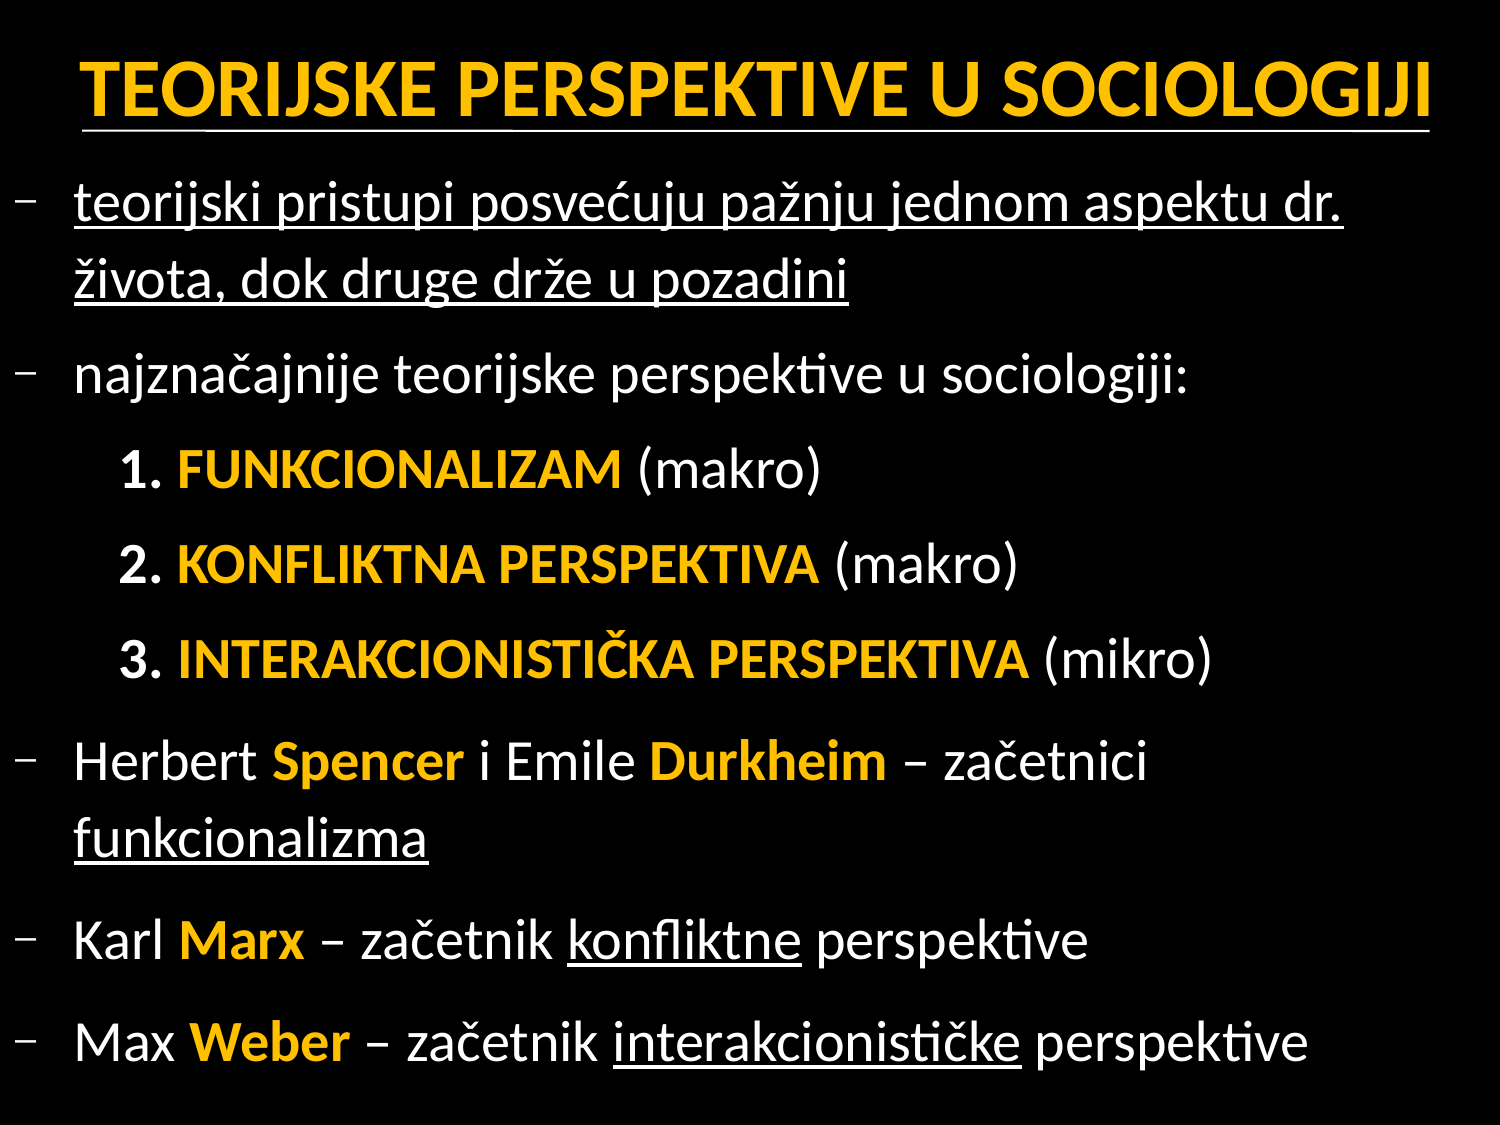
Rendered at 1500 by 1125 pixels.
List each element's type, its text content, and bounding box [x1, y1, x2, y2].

title TEORIJSKE PERSPEKTIVE U SOCIOLOGIJI [64, 11, 1460, 148]
list teorijski pristupi posvećuju pažnju jednom aspektu dr. života, dok druge drže u pozadini najznačajnije teorijske perspektive u sociologiji: FUNKCIONALIZAM (makro) KONFLIKTNA PERSPEKTIVA (makro) INTERAKCIONISTIČKA PERSPEKTIVA (mikro) Herbert Spencer i Emile Durkheim – začetnici funkcionalizma Karl Marx – začetnik konfliktne perspektive Max Weber – začetnik interakcionističke perspektive [0, 148, 1500, 1064]
